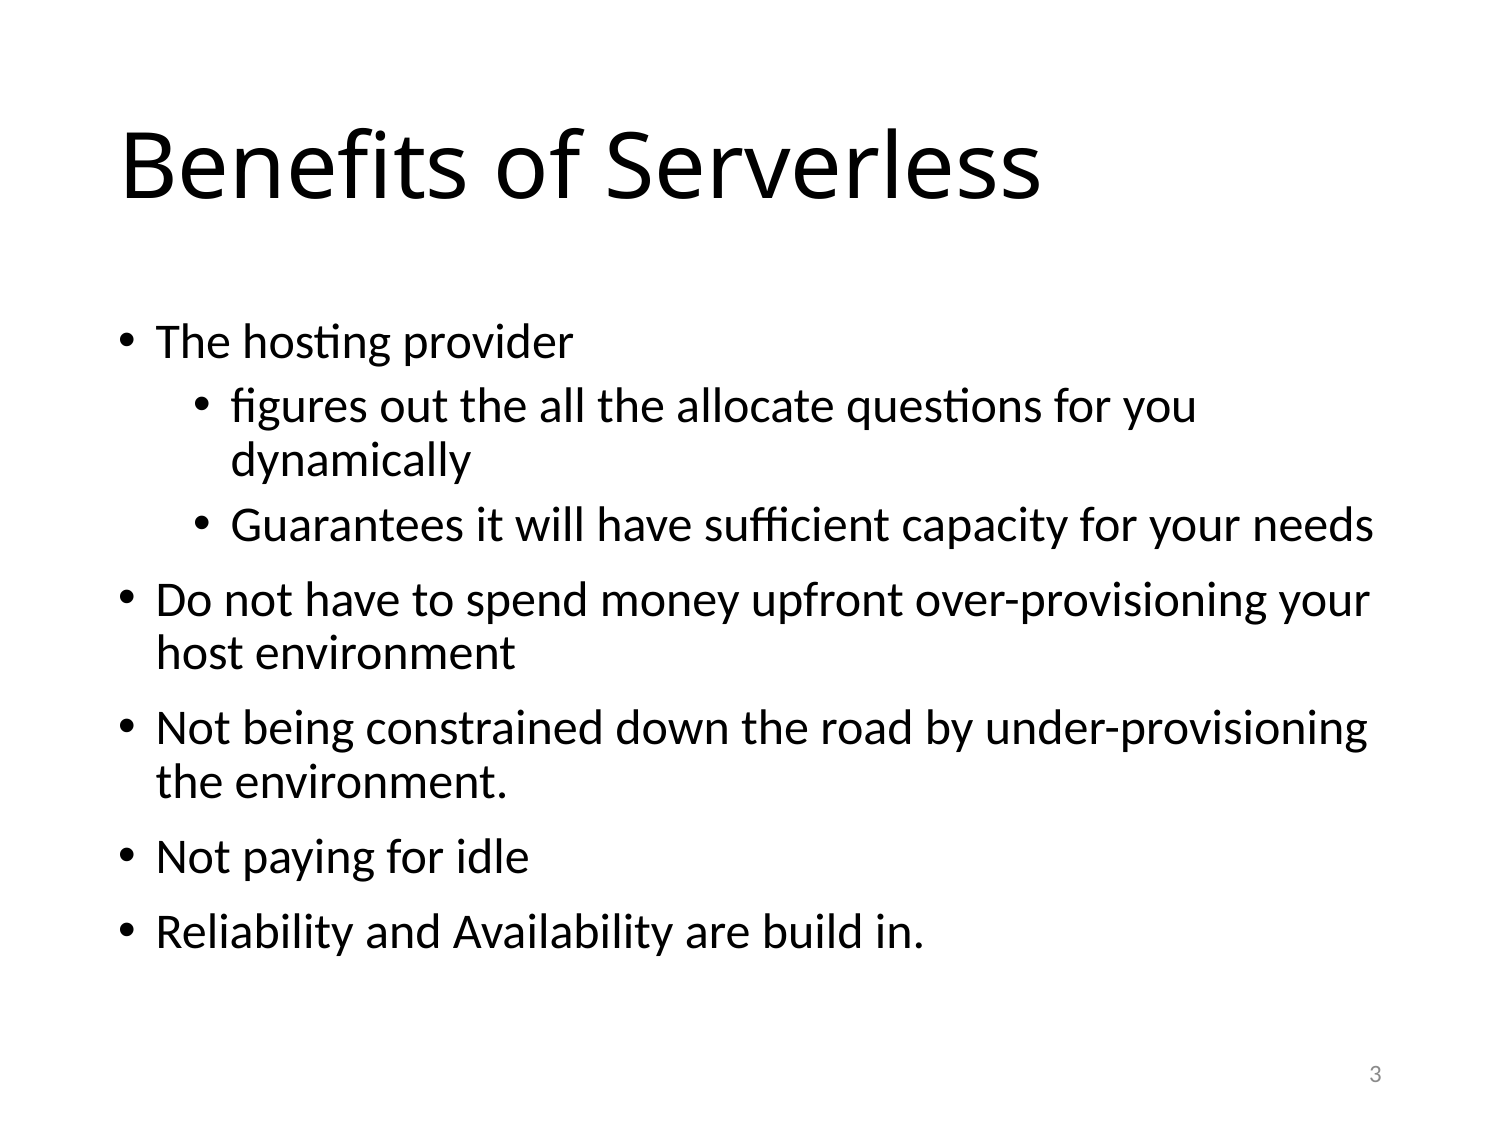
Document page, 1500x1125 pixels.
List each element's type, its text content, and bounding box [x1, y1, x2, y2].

slide_number 3 [1059, 1042, 1397, 1103]
list The hosting provider figures out the all the allocate questions for you dynamically Guarantees it will have sufficient capacity for your needs Do not have to spend money upfront over-provisioning your host environment Not being constrained down the road by under-provisioning the environment. Not paying for idle Reliability and Availability are build in. [103, 307, 1415, 1043]
title Benefits of Serverless [103, 59, 1397, 278]
